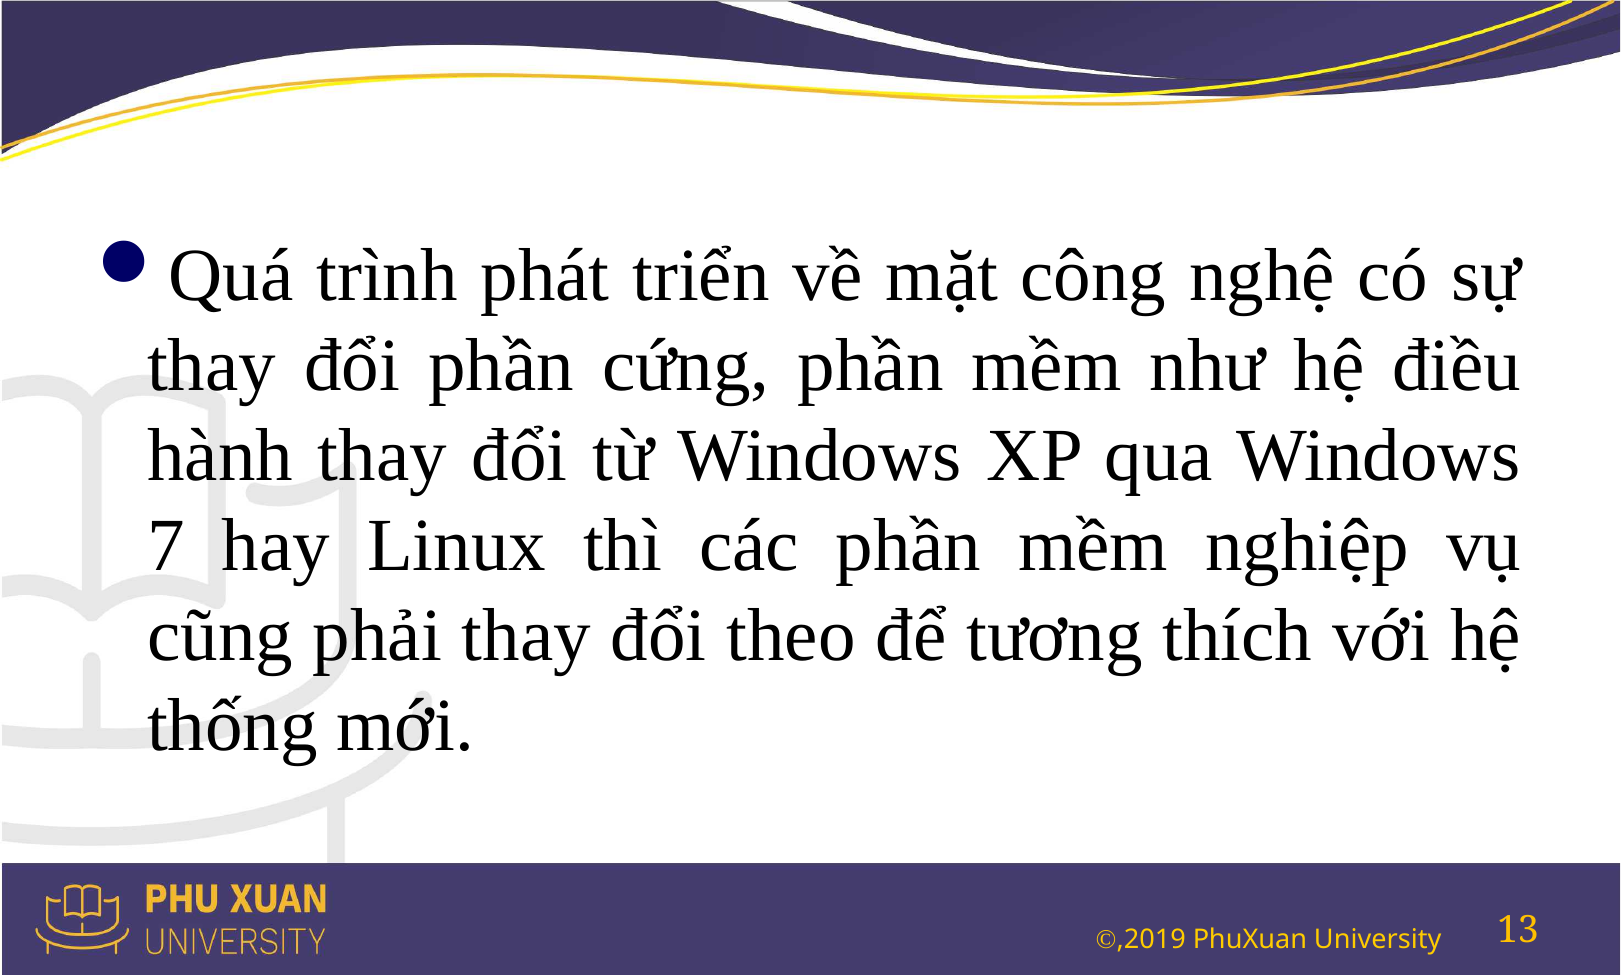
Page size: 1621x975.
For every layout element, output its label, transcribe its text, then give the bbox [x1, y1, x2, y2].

list Quá trình phát triển về mặt công nghệ có sự thay đổi phần cứng, phần mềm như hệ điều hành thay đổi từ Windows XP qua Windows 7 hay Linux thì các phần mềm nghiệp vụ cũng phải thay đổi theo để tương thích với hệ thống mới. [81, 216, 1540, 841]
slide_number 13 [1404, 903, 1539, 956]
picture [0, 0, 1621, 975]
